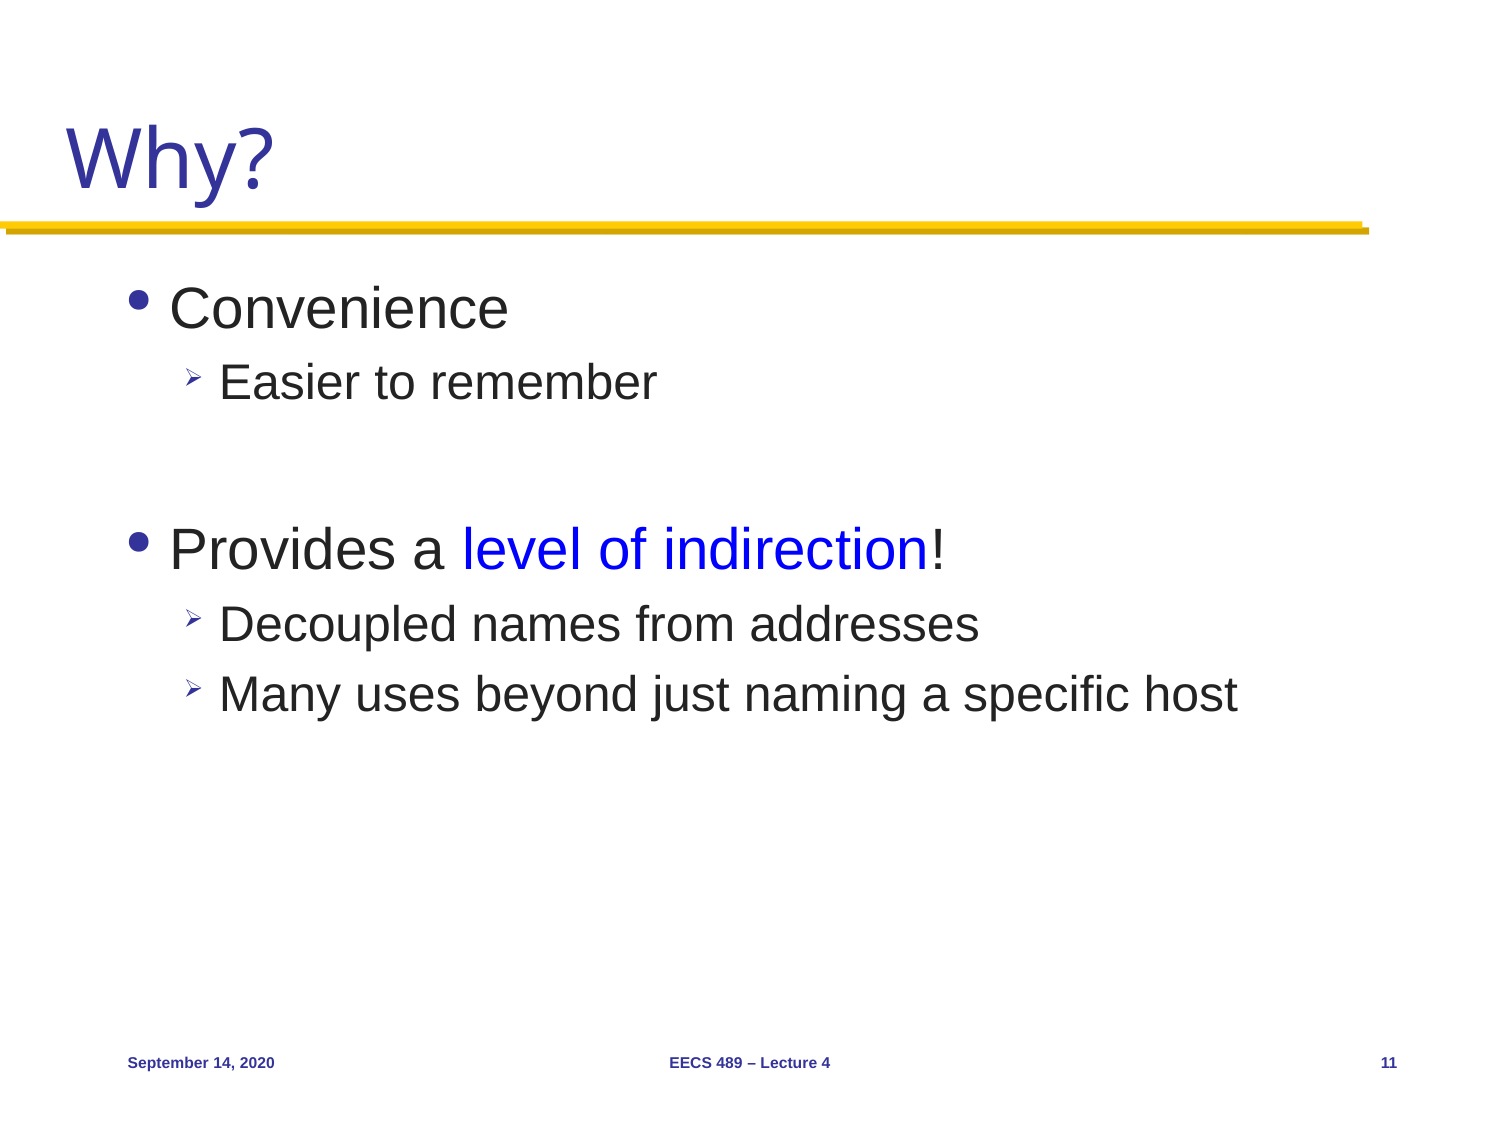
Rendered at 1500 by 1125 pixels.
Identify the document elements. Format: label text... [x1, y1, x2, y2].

footer EECS 489 – Lecture 4 [512, 1024, 988, 1101]
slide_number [112, 1024, 426, 1101]
list Convenience Easier to remember Provides a level of indirection! Decoupled names from addresses Many uses beyond just naming a specific host [112, 262, 1413, 988]
slide_number 11 [1312, 1024, 1413, 1101]
title Why? [49, 24, 1451, 213]
